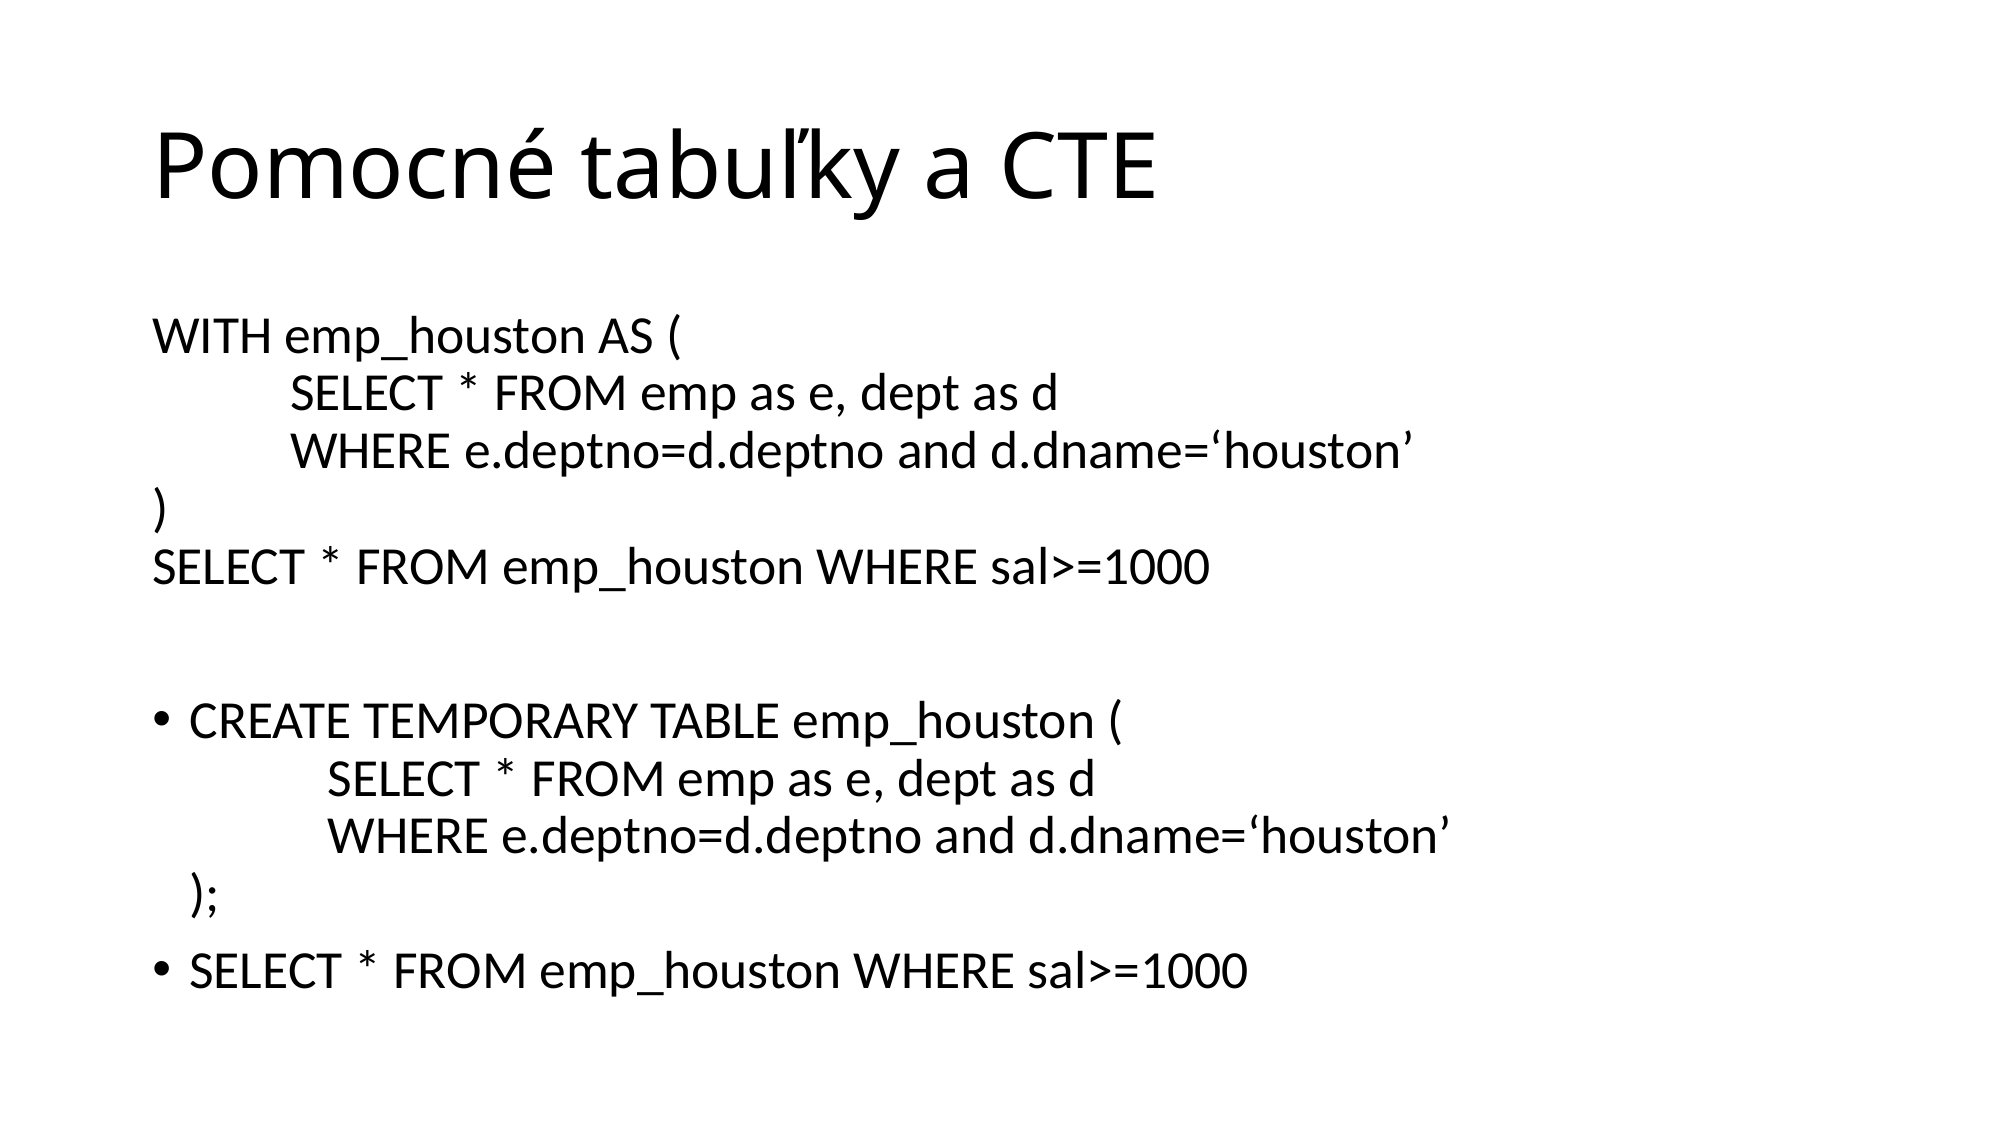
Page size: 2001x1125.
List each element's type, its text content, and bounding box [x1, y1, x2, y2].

text_box WITH emp_houston AS ( SELECT * FROM emp as e, dept as d WHERE e.deptno=d.deptno and d.dname=‘houston’ ) SELECT * FROM emp_houston WHERE sal>=1000 CREATE TEMPORARY TABLE emp_houston ( SELECT * FROM emp as e, dept as d WHERE e.deptno=d.deptno and d.dname=‘houston’ ); SELECT * FROM emp_houston WHERE sal>=1000 [137, 299, 1863, 1013]
text_box Pomocné tabuľky a CTE [137, 59, 1863, 278]
